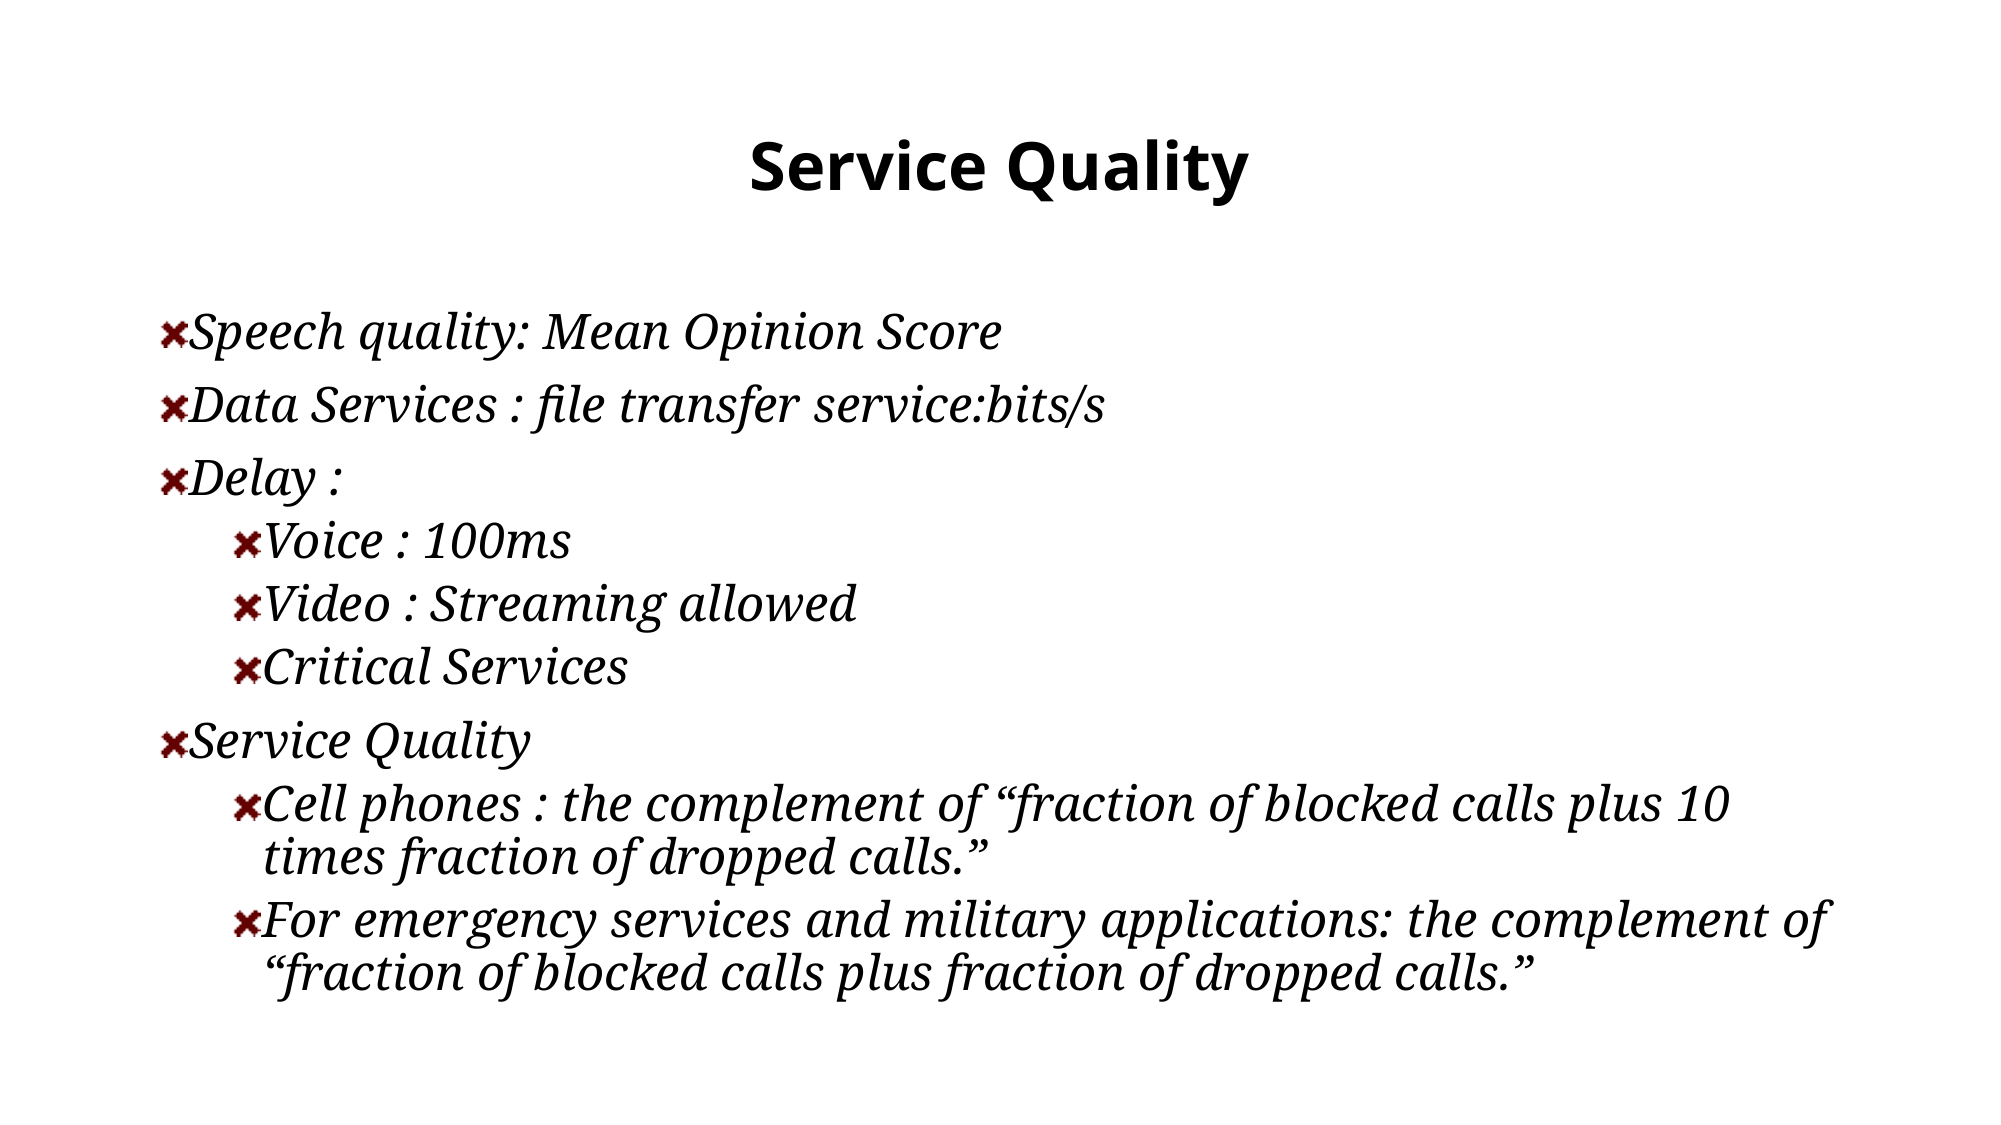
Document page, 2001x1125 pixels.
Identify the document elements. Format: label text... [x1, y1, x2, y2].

picture [225, 585, 261, 621]
picture [225, 785, 261, 821]
picture [225, 648, 261, 684]
picture [225, 901, 261, 937]
picture [225, 522, 261, 558]
title Service Quality [137, 59, 1863, 278]
picture [152, 722, 188, 758]
picture [152, 312, 188, 348]
picture [152, 386, 188, 422]
list Speech quality: Mean Opinion Score Data Services : file transfer service:bits/s Delay : Voice : 100ms Video : Streaming allowed Critical Services Service Quality Cell phones : the complement of “fraction of blocked calls plus 10 times fraction of dropped calls.” For emergency services and military applications: the complement of “fraction of blocked calls plus fraction of dropped calls.” [137, 299, 1863, 1014]
picture [152, 459, 188, 495]
